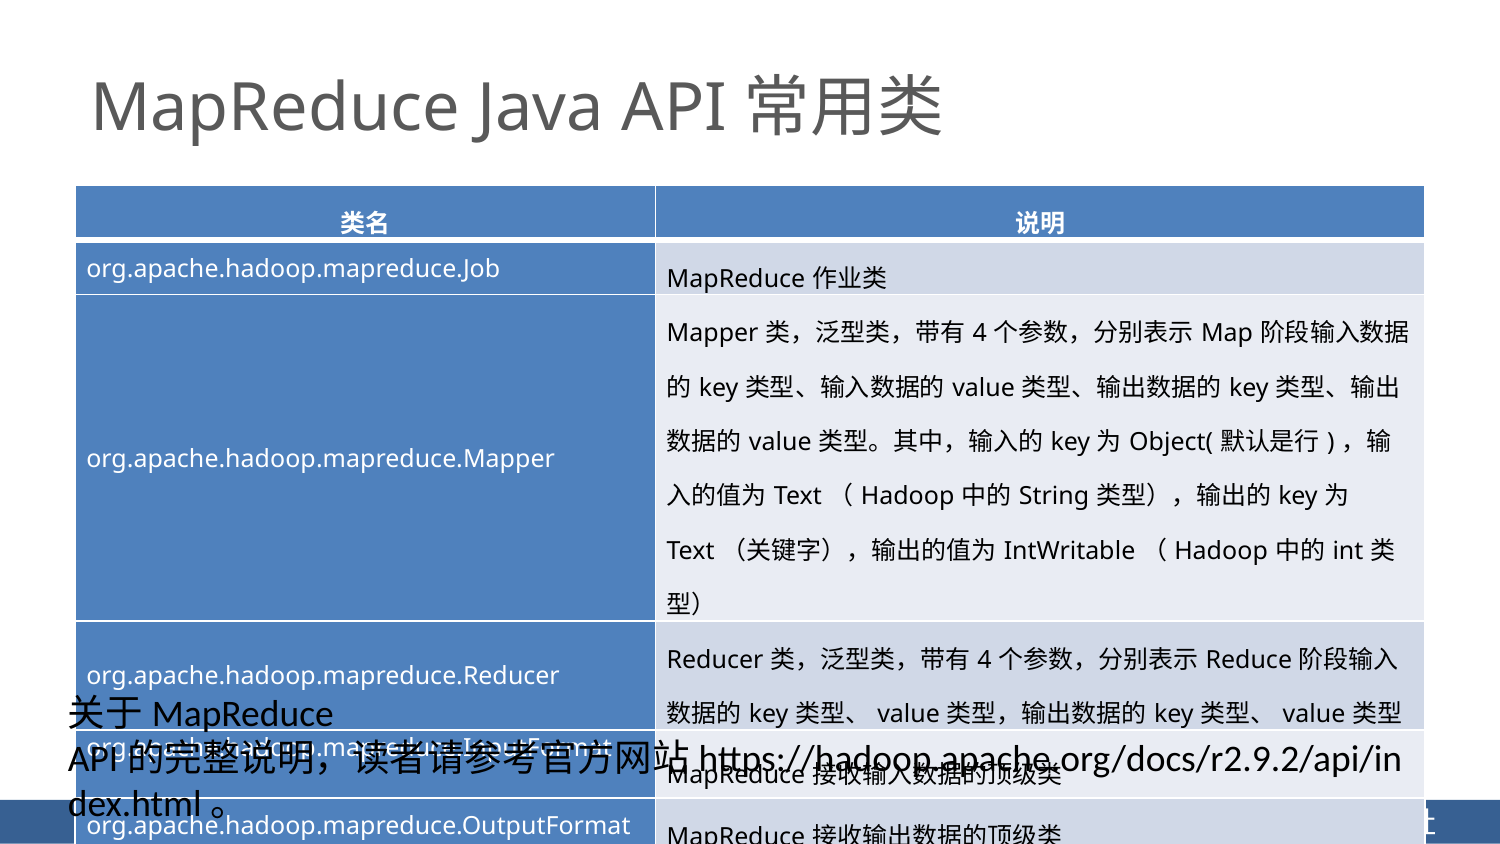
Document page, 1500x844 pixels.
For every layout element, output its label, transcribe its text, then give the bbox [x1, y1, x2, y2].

title MapReduce Java API常用类 [75, 33, 1425, 175]
table_cell Reducer类，泛型类，带有4个参数，分别表示Reduce阶段输入数据的key类型、value类型，输出数据的key类型、value类型 [656, 622, 1424, 681]
table_cell MapReduce接收输出数据的顶级类 [656, 832, 1424, 844]
text_box 关于MapReduce API的完整说明，读者请参考官方网站https://hadoop.apache.org/docs/r2.9.2/api/index.html。 [53, 681, 1425, 832]
table_header 说明 [656, 186, 1424, 237]
table_cell MapReduce作业类 [656, 243, 1424, 294]
table_cell Mapper类，泛型类，带有4个参数，分别表示Map阶段输入数据的key类型、输入数据的value类型、输出数据的key类型、输出数据的value类型。其中，输入的key为Object(默认是行)，输入的值为Text（Hadoop中的String类型），输出的key为Text（关键字），输出的值为IntWritable（Hadoop中的int类型） [656, 295, 1424, 620]
table_cell org.apache.hadoop.mapreduce.OutputFormat [76, 832, 655, 844]
table_header 类名 [76, 186, 655, 237]
table_cell org.apache.hadoop.mapreduce.Reducer [76, 622, 655, 681]
table_cell org.apache.hadoop.mapreduce.Job [76, 243, 655, 294]
table_cell org.apache.hadoop.mapreduce.Mapper [76, 295, 655, 620]
